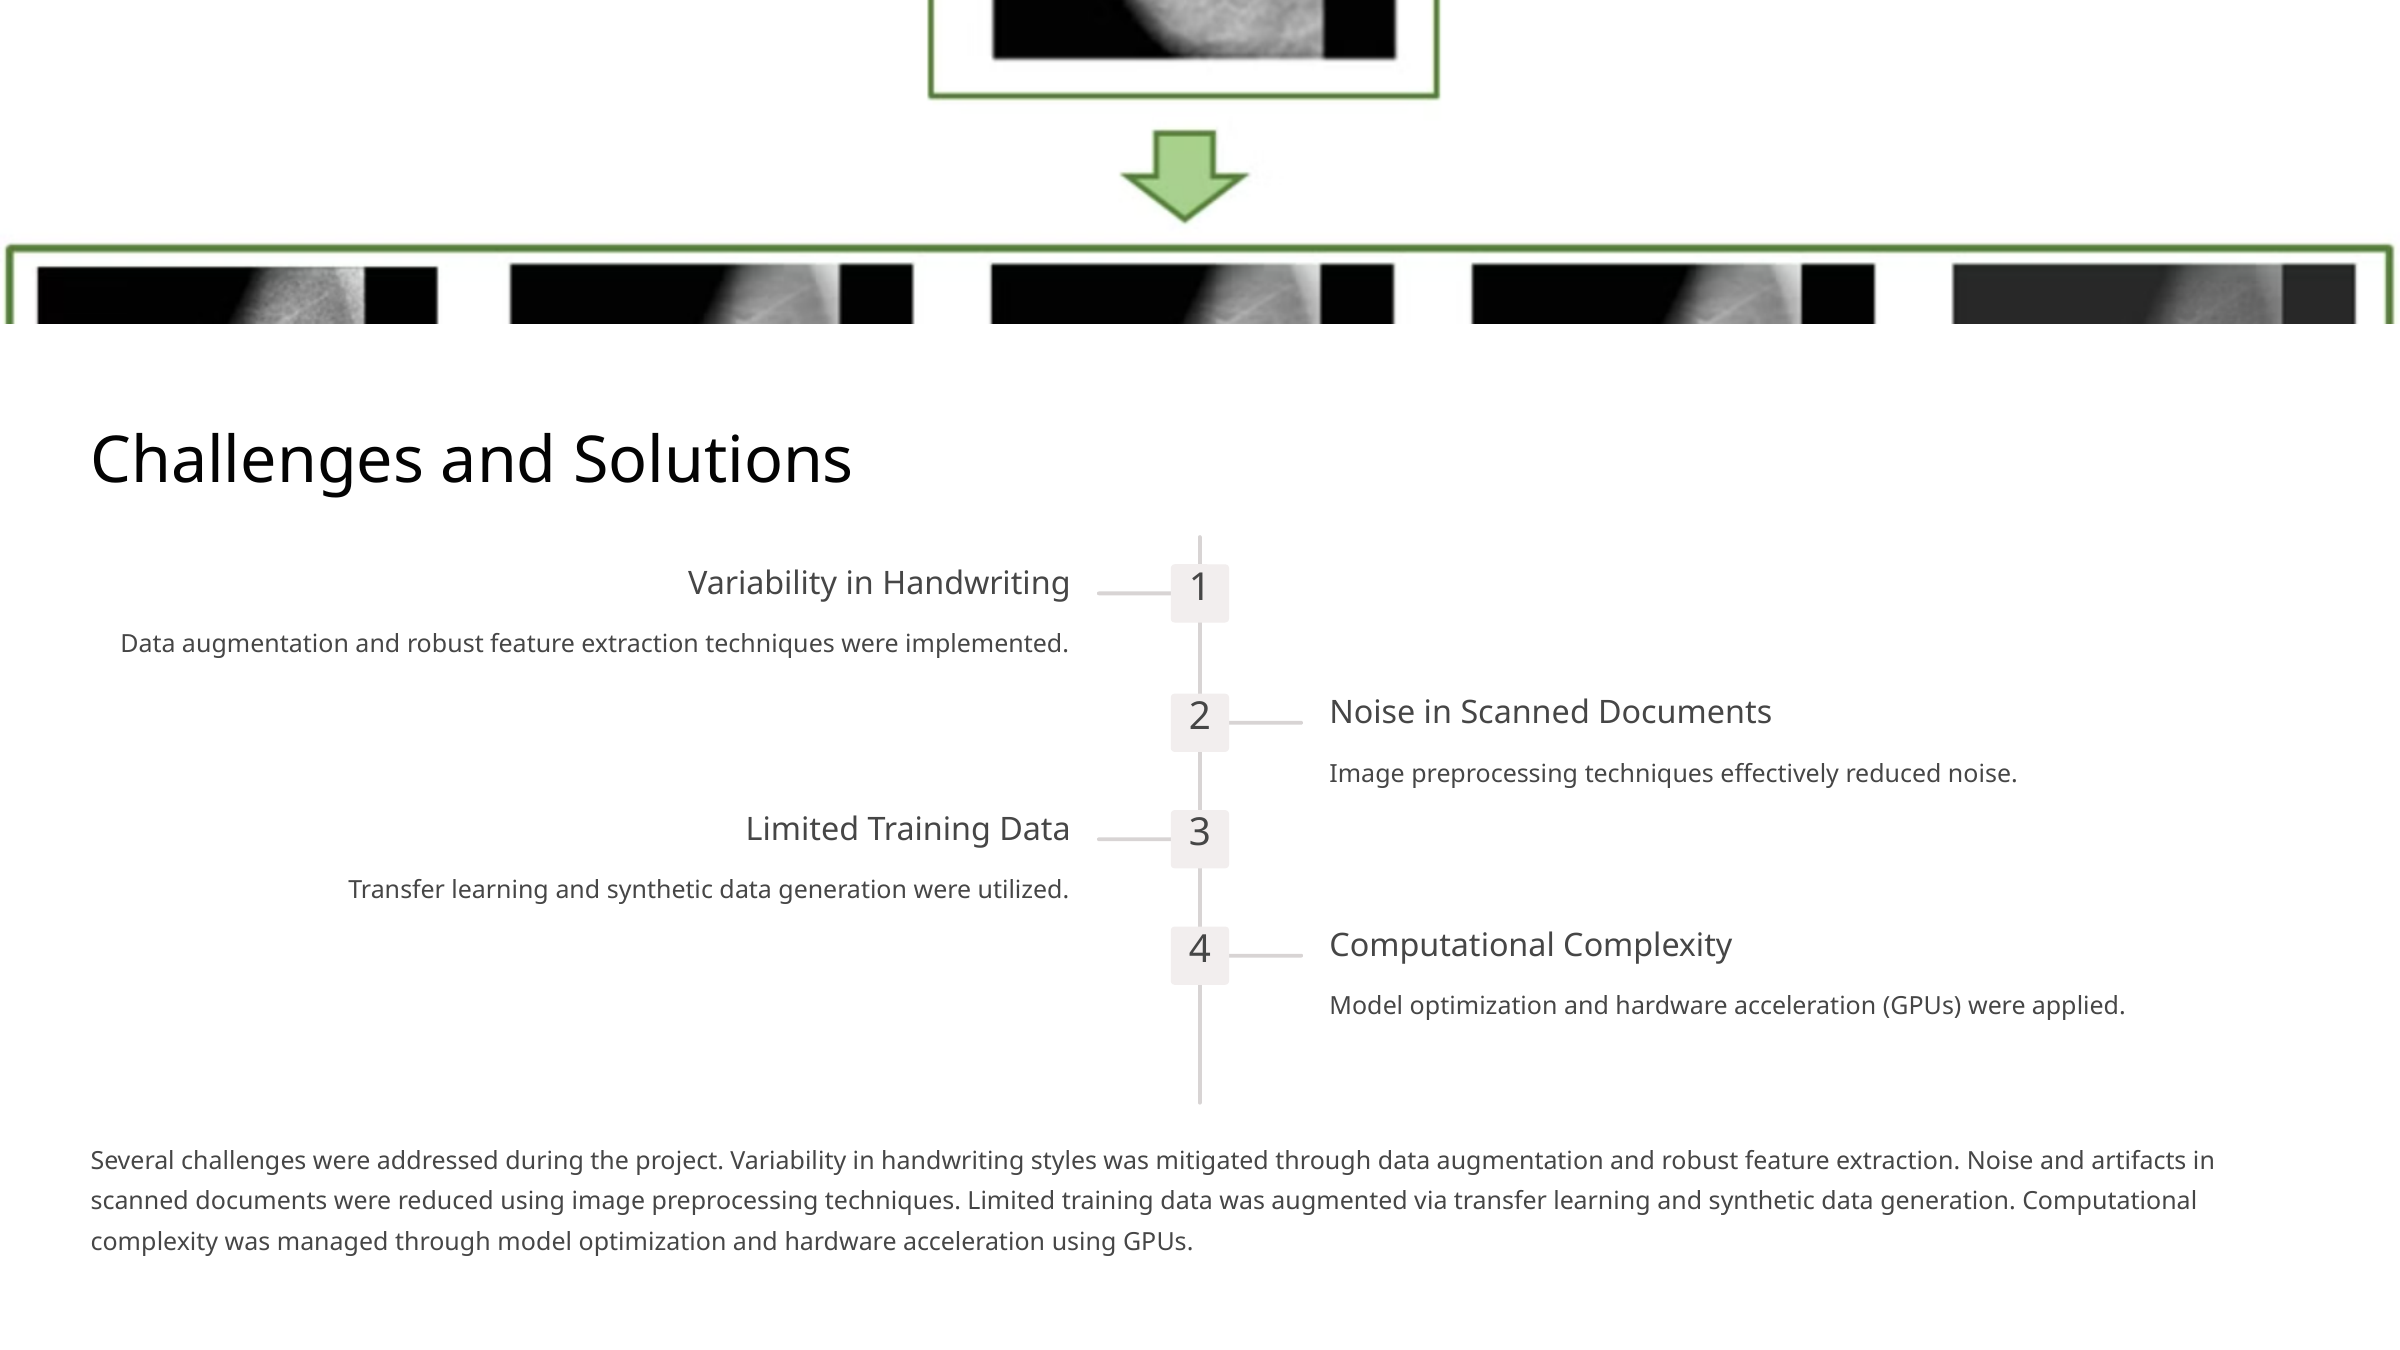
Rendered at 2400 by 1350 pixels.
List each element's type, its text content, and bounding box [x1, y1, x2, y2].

text_box [1198, 752, 1202, 810]
text_box Limited Training Data [739, 806, 1071, 848]
text_box Computational Complexity [1329, 923, 1750, 964]
text_box [1198, 535, 1202, 564]
picture [0, 0, 2400, 324]
text_box Transfer learning and synthetic data generation were utilized. [90, 862, 1071, 905]
text_box Several challenges were addressed during the project. Variability in handwriting styles was mitigated through data augmentation and robust feature extraction. Noise and artifacts in scanned documents were reduced using image preprocessing techniques. Limited training data was augmented via transfer learning and synthetic data generation. Computational complexity was managed through model optimization and hardware acceleration using GPUs. [90, 1133, 2310, 1258]
text_box [1230, 720, 1303, 725]
text_box 1 [1180, 569, 1220, 618]
text_box Challenges and Solutions [90, 415, 873, 497]
text_box Data augmentation and robust feature extraction techniques were implemented. [90, 617, 1071, 700]
text_box [1170, 564, 1230, 623]
text_box Image preprocessing techniques effectively reduced noise. [1329, 746, 2310, 788]
text_box [1170, 926, 1230, 985]
text_box [1198, 985, 1202, 1105]
text_box [1170, 810, 1230, 869]
text_box [1097, 591, 1170, 596]
text_box [1198, 623, 1202, 693]
text_box Model optimization and hardware acceleration (GPUs) were applied. [1329, 979, 2310, 1021]
text_box [1230, 953, 1303, 958]
text_box [1097, 837, 1170, 842]
text_box 2 [1180, 698, 1220, 747]
text_box Noise in Scanned Documents [1329, 690, 1785, 731]
text_box 3 [1180, 814, 1220, 864]
text_box Variability in Handwriting [679, 561, 1071, 602]
text_box [1170, 693, 1230, 752]
text_box 4 [1180, 931, 1220, 980]
text_box [1198, 869, 1202, 926]
